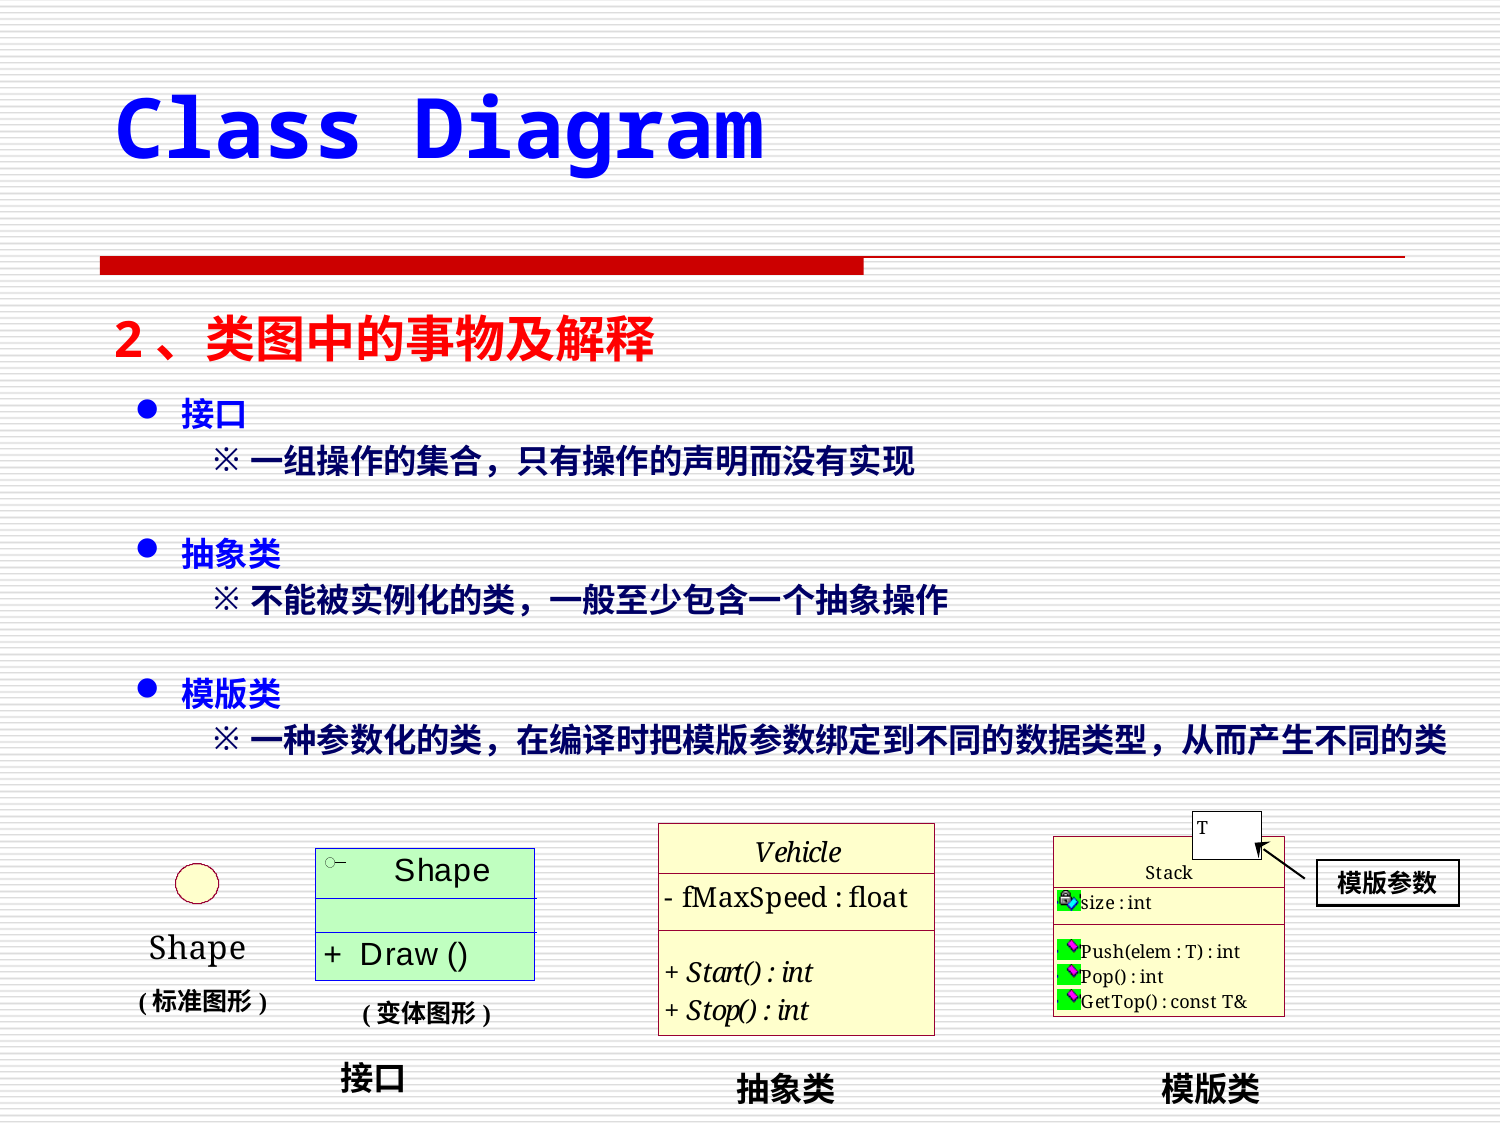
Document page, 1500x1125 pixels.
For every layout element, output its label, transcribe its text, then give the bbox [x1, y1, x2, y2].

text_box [1045, 800, 1459, 1117]
text_box 接口 一组操作的集合，只有操作的声明而没有实现 抽象类 不能被实例化的类，一般至少包含一个抽象操作 模版类 一种参数化的类，在编译时把模版参数绑定到不同的数据类型，从而产生不同的类 [55, 392, 1495, 807]
picture [0, 0, 1500, 1125]
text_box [89, 848, 540, 1106]
text_box 2、类图中的事物及解释 [100, 300, 877, 375]
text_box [643, 812, 952, 1117]
text_box Class Diagram [100, 67, 1134, 183]
